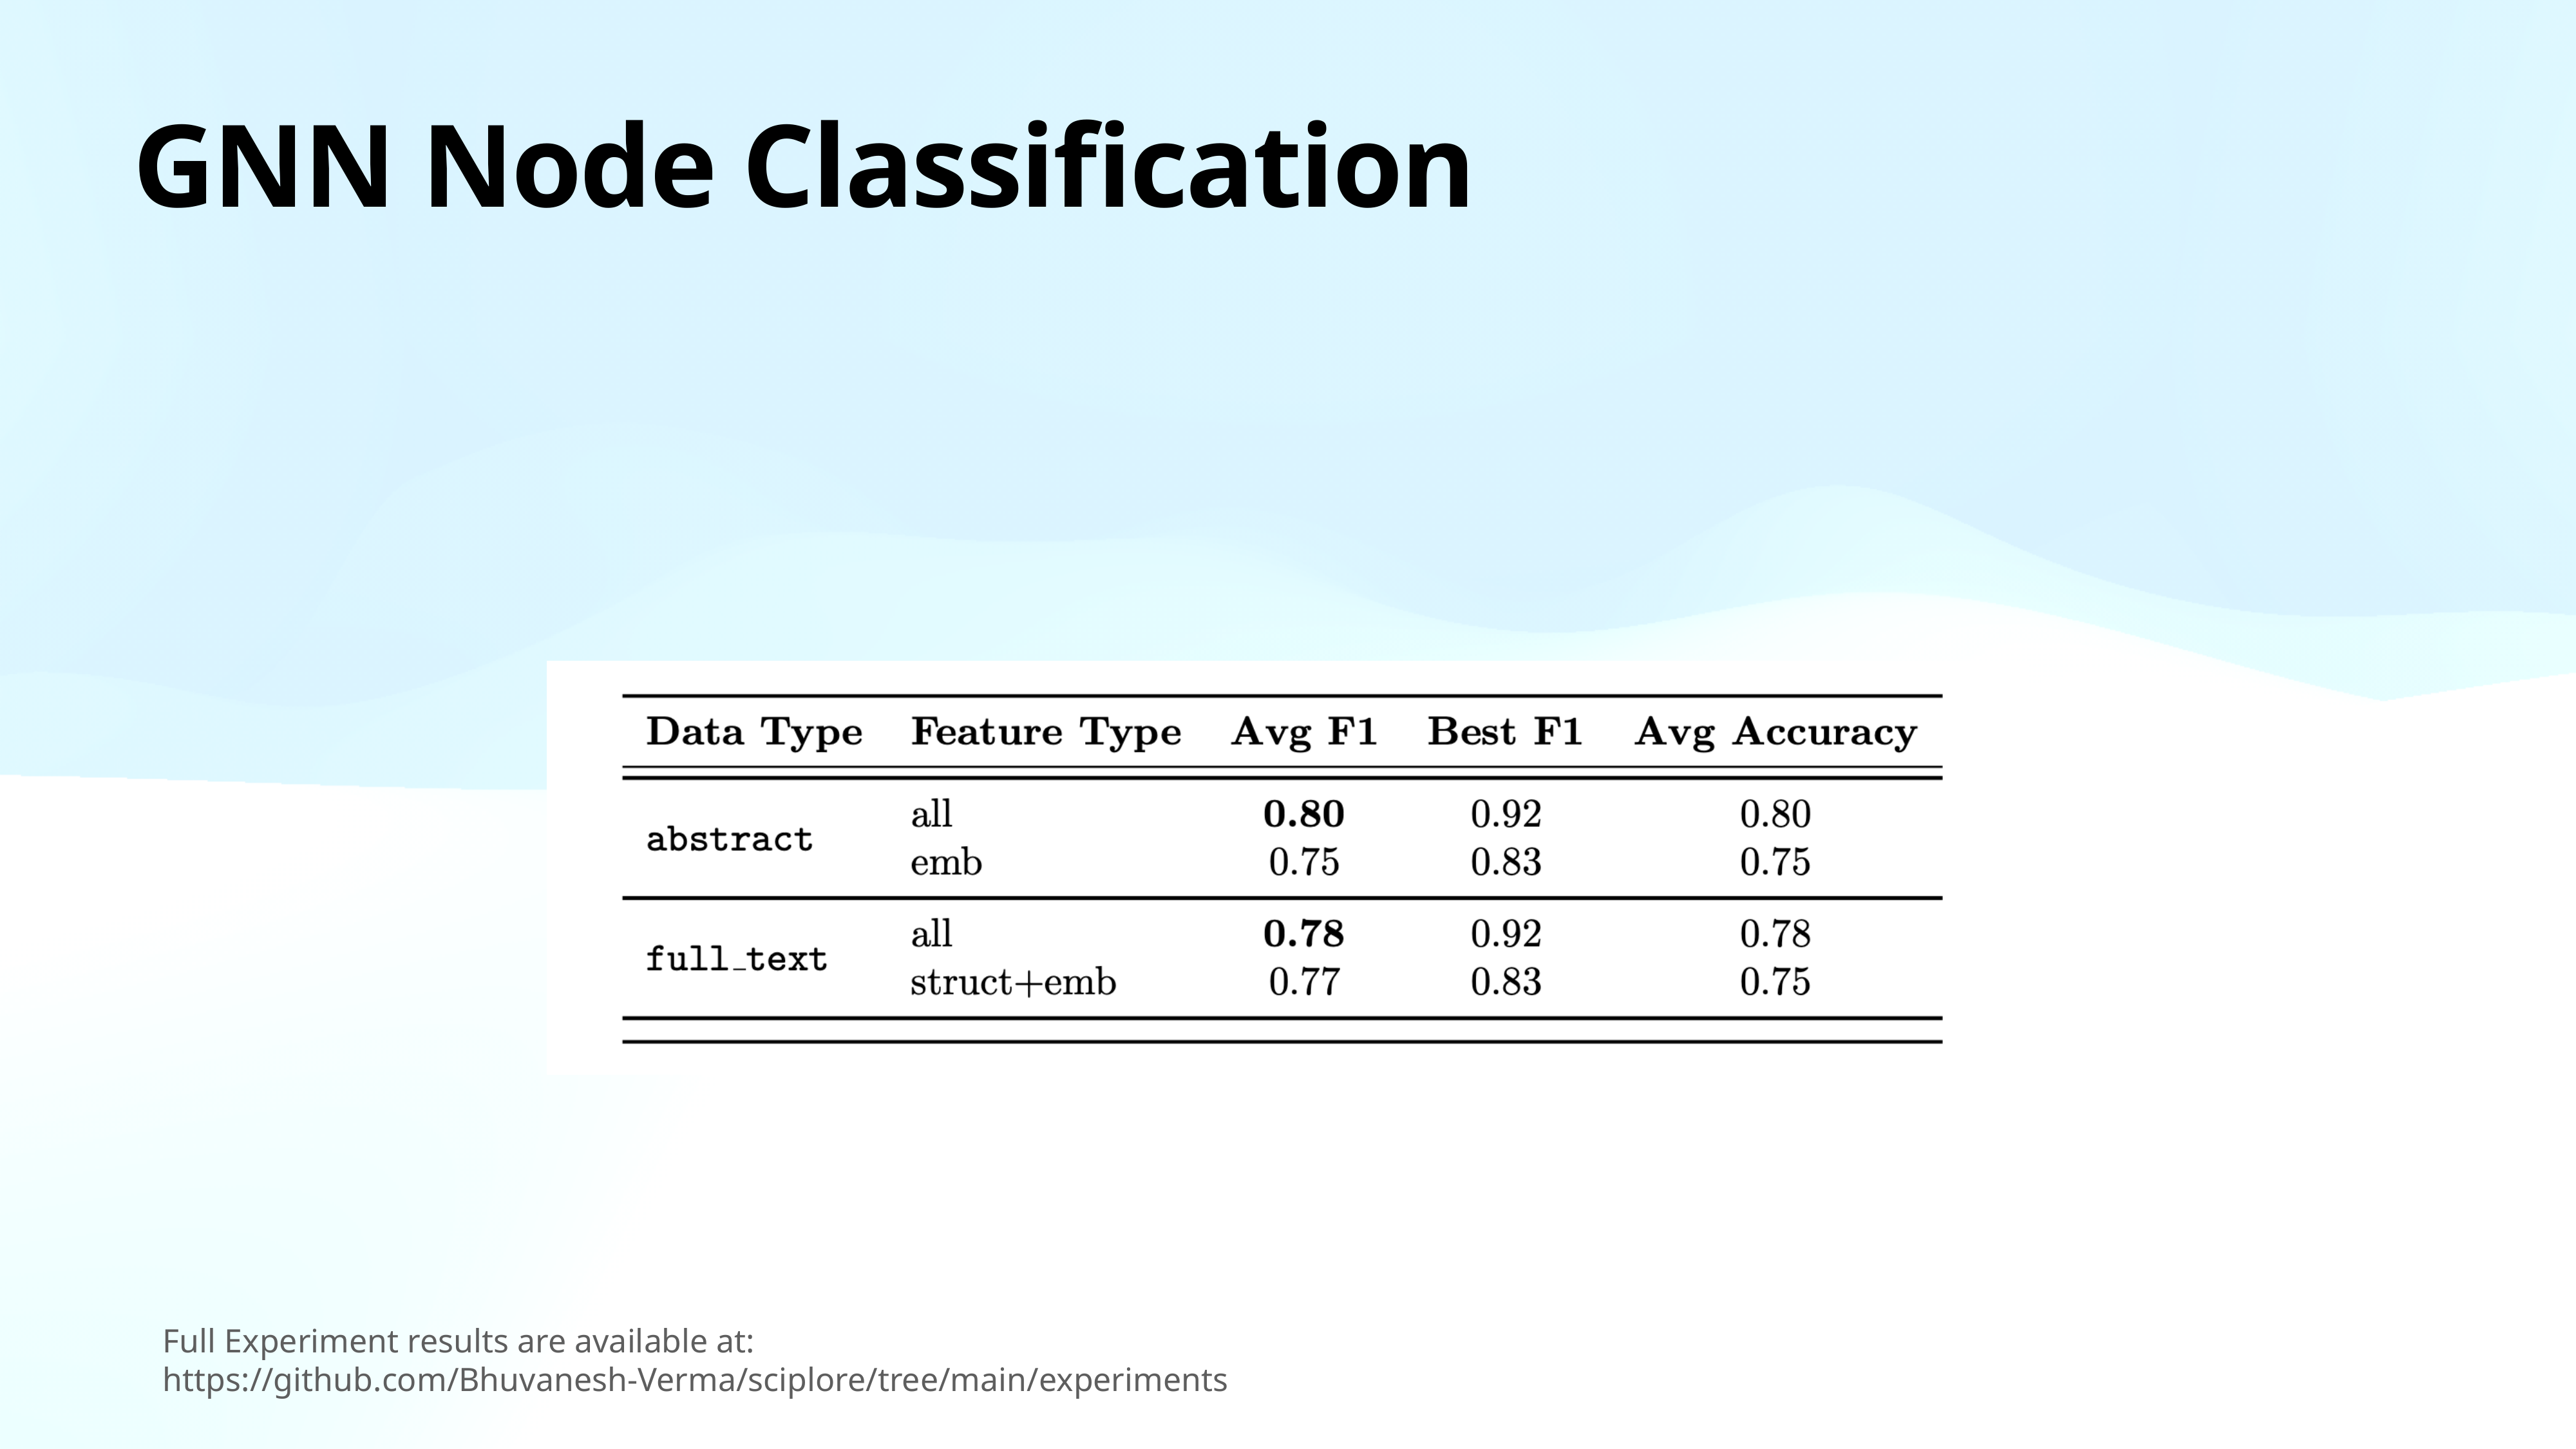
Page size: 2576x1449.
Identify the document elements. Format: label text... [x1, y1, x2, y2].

picture [0, 0, 2576, 1449]
text_box Full Experiment results are available at: https://github.com/Bhuvanesh-Verma/sciplore/tree/main/experiments [157, 1315, 1823, 1403]
title GNN Node Classification [127, 113, 2449, 266]
